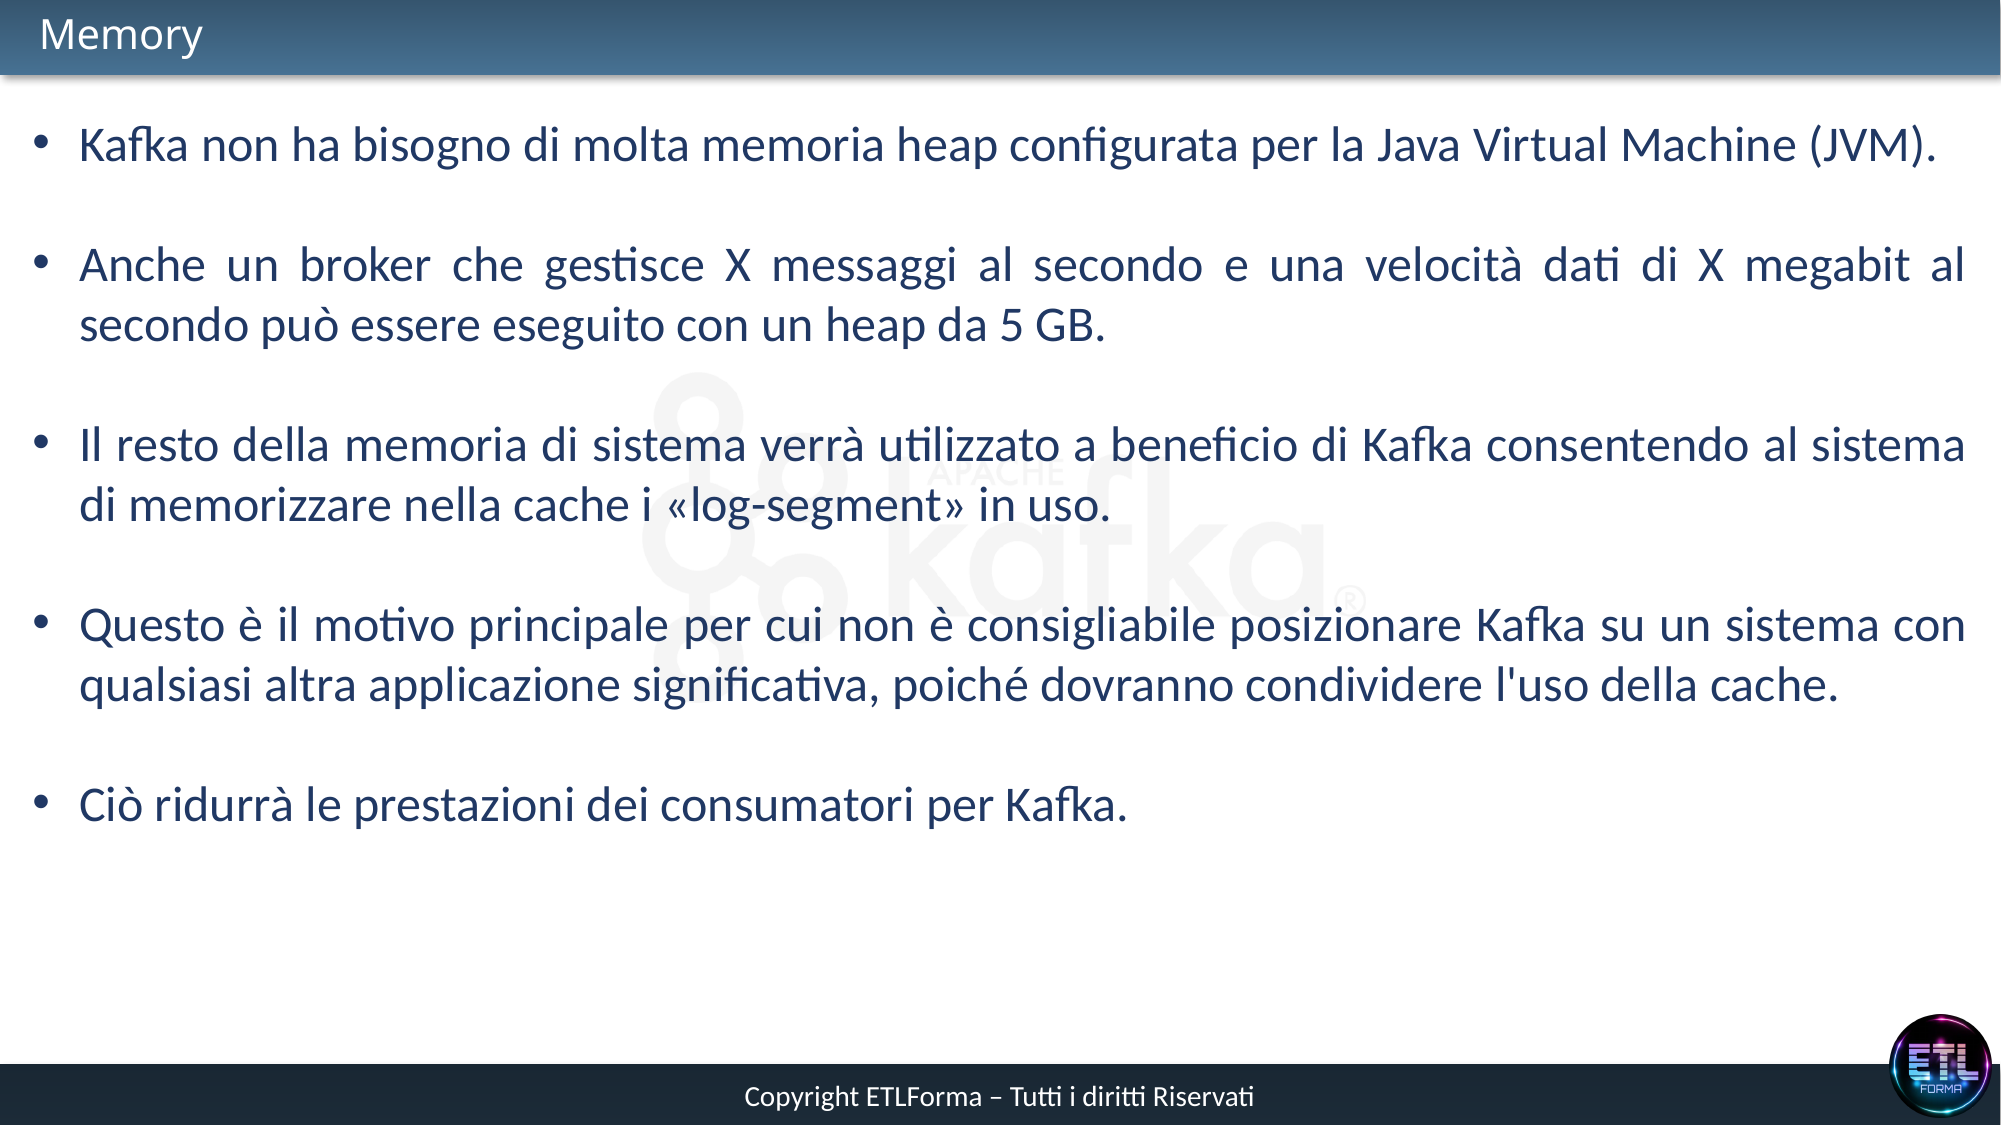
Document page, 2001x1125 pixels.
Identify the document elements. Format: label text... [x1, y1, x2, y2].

picture [1889, 1014, 1992, 1118]
text_box Kafka non ha bisogno di molta memoria heap configurata per la Java Virtual Machine (JVM). Anche un broker che gestisce X messaggi al secondo e una velocità dati di X megabit al secondo può essere eseguito con un heap da 5 GB. Il resto della memoria di sistema verrà utilizzato a beneficio di Kafka consentendo al sistema di memorizzare nella cache i «log-segment» in uso. Questo è il motivo principale per cui non è consigliabile posizionare Kafka su un sistema con qualsiasi altra applicazione significativa, poiché dovranno condividere l'uso della cache. Ciò ridurrà le prestazioni dei consumatori per Kafka. [17, 103, 1983, 1021]
title Memory [24, 10, 1984, 63]
